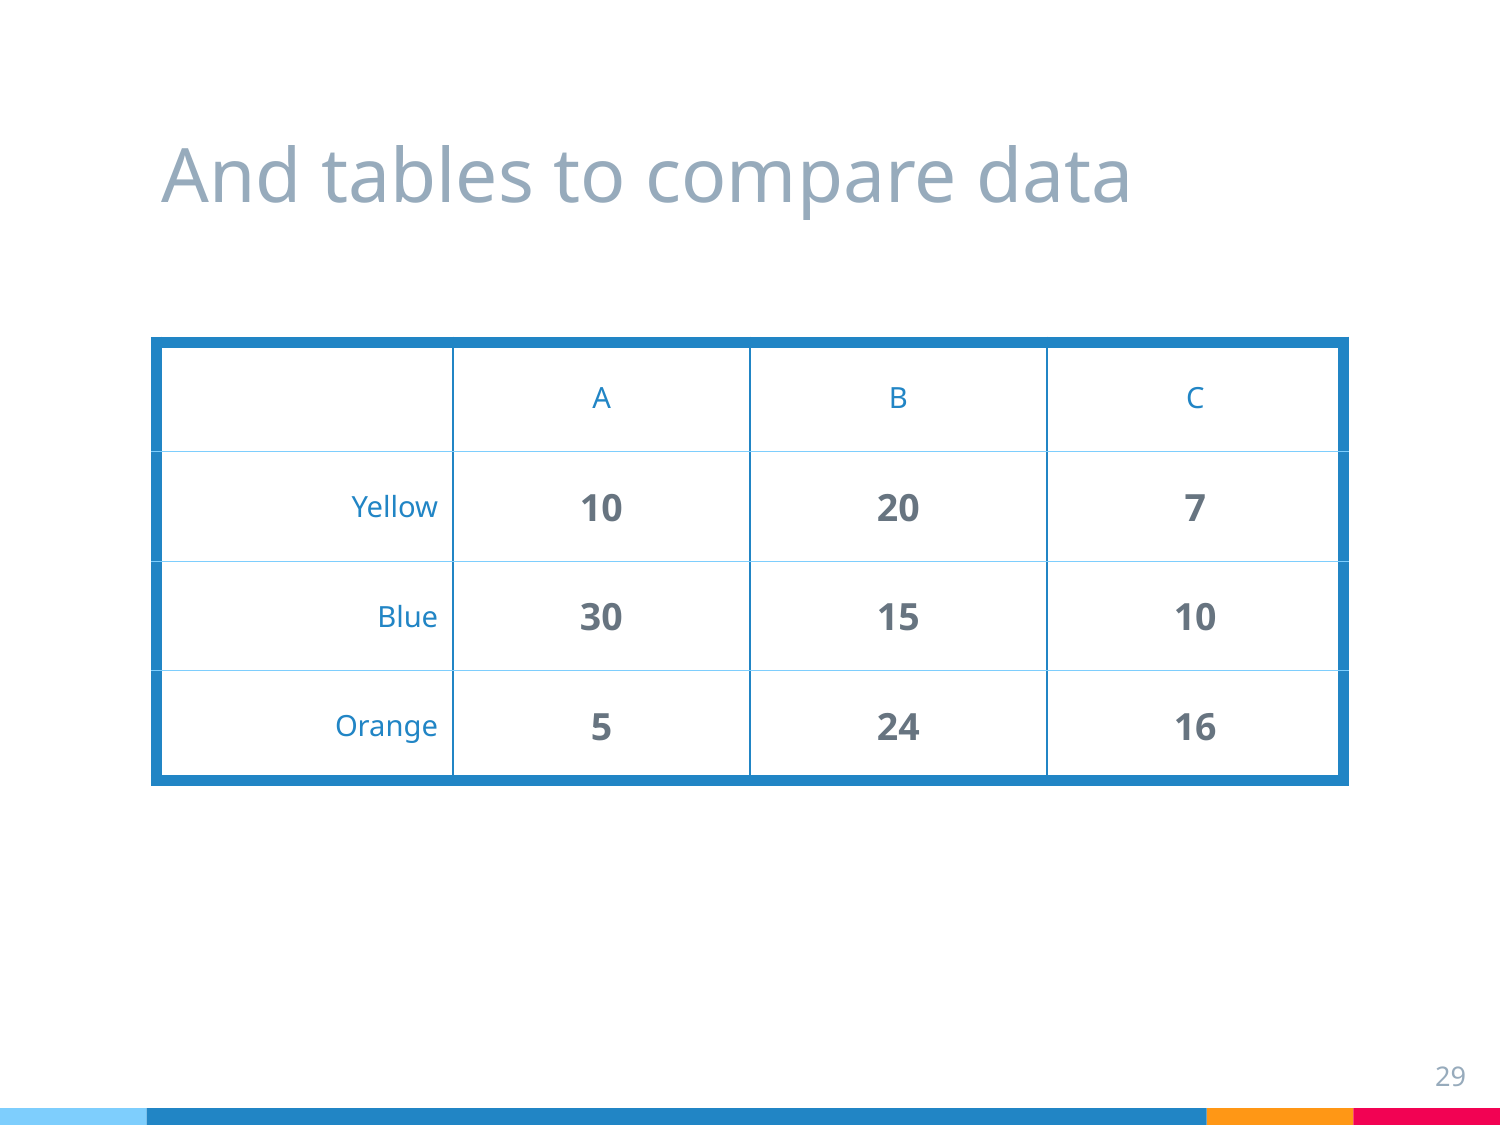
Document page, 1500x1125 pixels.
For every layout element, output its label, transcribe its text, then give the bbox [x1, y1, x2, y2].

table_cell Yellow [162, 452, 452, 561]
table_cell Orange [162, 671, 452, 775]
table_cell 30 [454, 562, 749, 670]
table_header [162, 348, 452, 451]
table_cell 7 [1048, 452, 1338, 561]
table_cell 10 [454, 452, 749, 561]
table_cell 16 [1048, 671, 1338, 775]
table_cell 15 [751, 562, 1046, 670]
table_header C [1048, 348, 1338, 451]
table_cell 24 [751, 671, 1046, 775]
table_header A [454, 348, 749, 451]
table_cell 5 [454, 671, 749, 775]
title And tables to compare data [146, 45, 1207, 233]
table_cell 20 [751, 452, 1046, 561]
table_header B [751, 348, 1046, 451]
slide_number 29 [1391, 1043, 1482, 1113]
table_cell Blue [162, 562, 452, 670]
table_cell 10 [1048, 562, 1338, 670]
